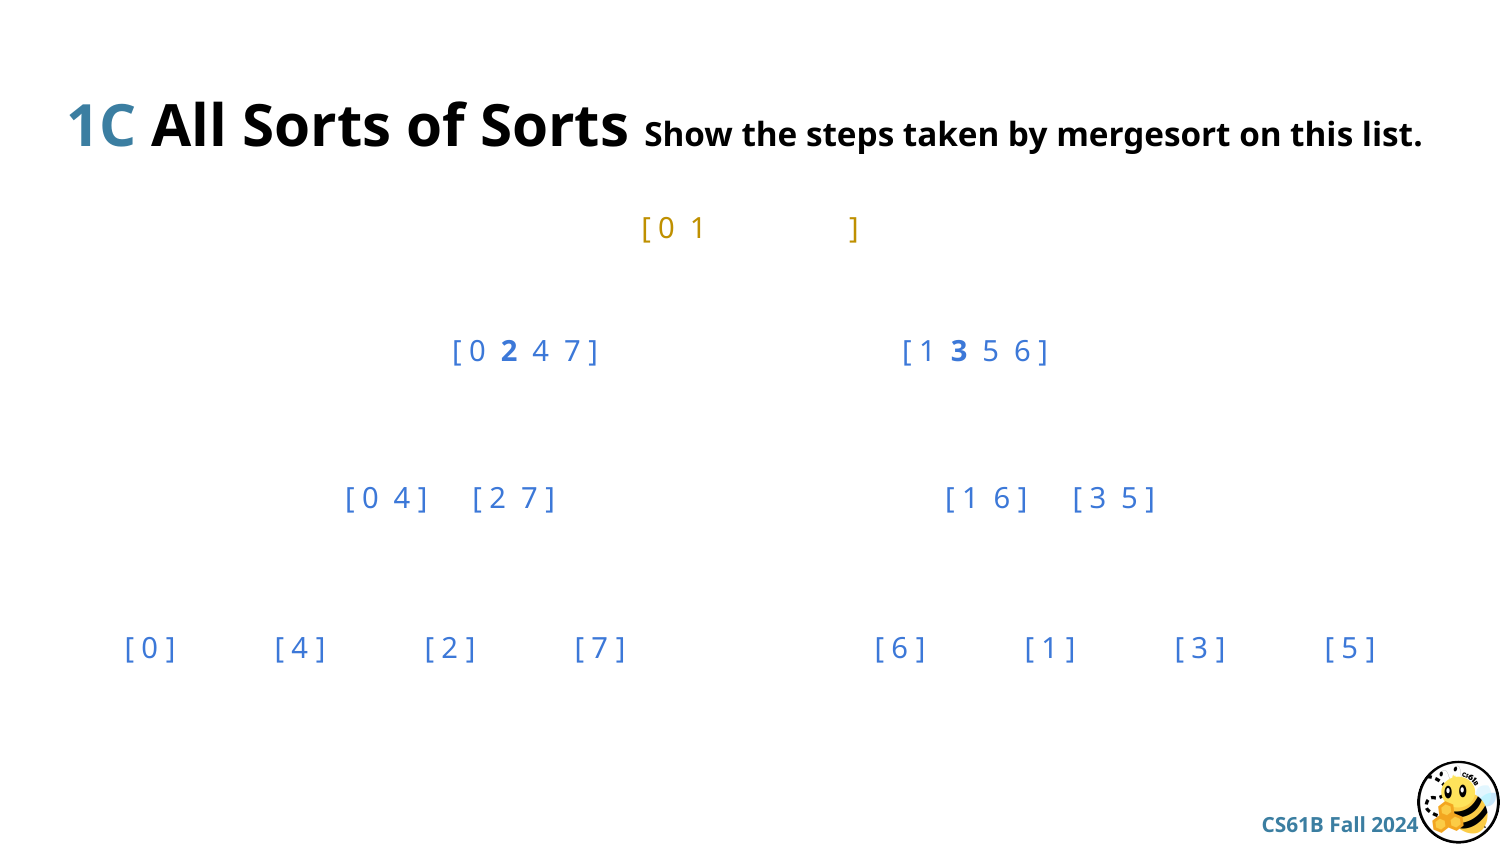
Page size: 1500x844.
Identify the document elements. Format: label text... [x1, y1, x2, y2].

title 1C All Sorts of Sorts Show the steps taken by mergesort on this list. [51, 72, 1449, 167]
list [ 0 1 ] [51, 189, 1449, 283]
picture [1417, 760, 1500, 844]
text_box [ 0 2 4 7 ] [ 1 3 5 6 ] [252, 308, 1248, 386]
text_box [ 0 4 ] [ 2 7 ] [ 1 6 ] [ 3 5 ] [57, 461, 1443, 528]
text_box [ 0 ] [ 4 ] [ 2 ] [ 7 ] [ 6 ] [ 1 ] [ 3 ] [ 5 ] [103, 611, 1397, 678]
